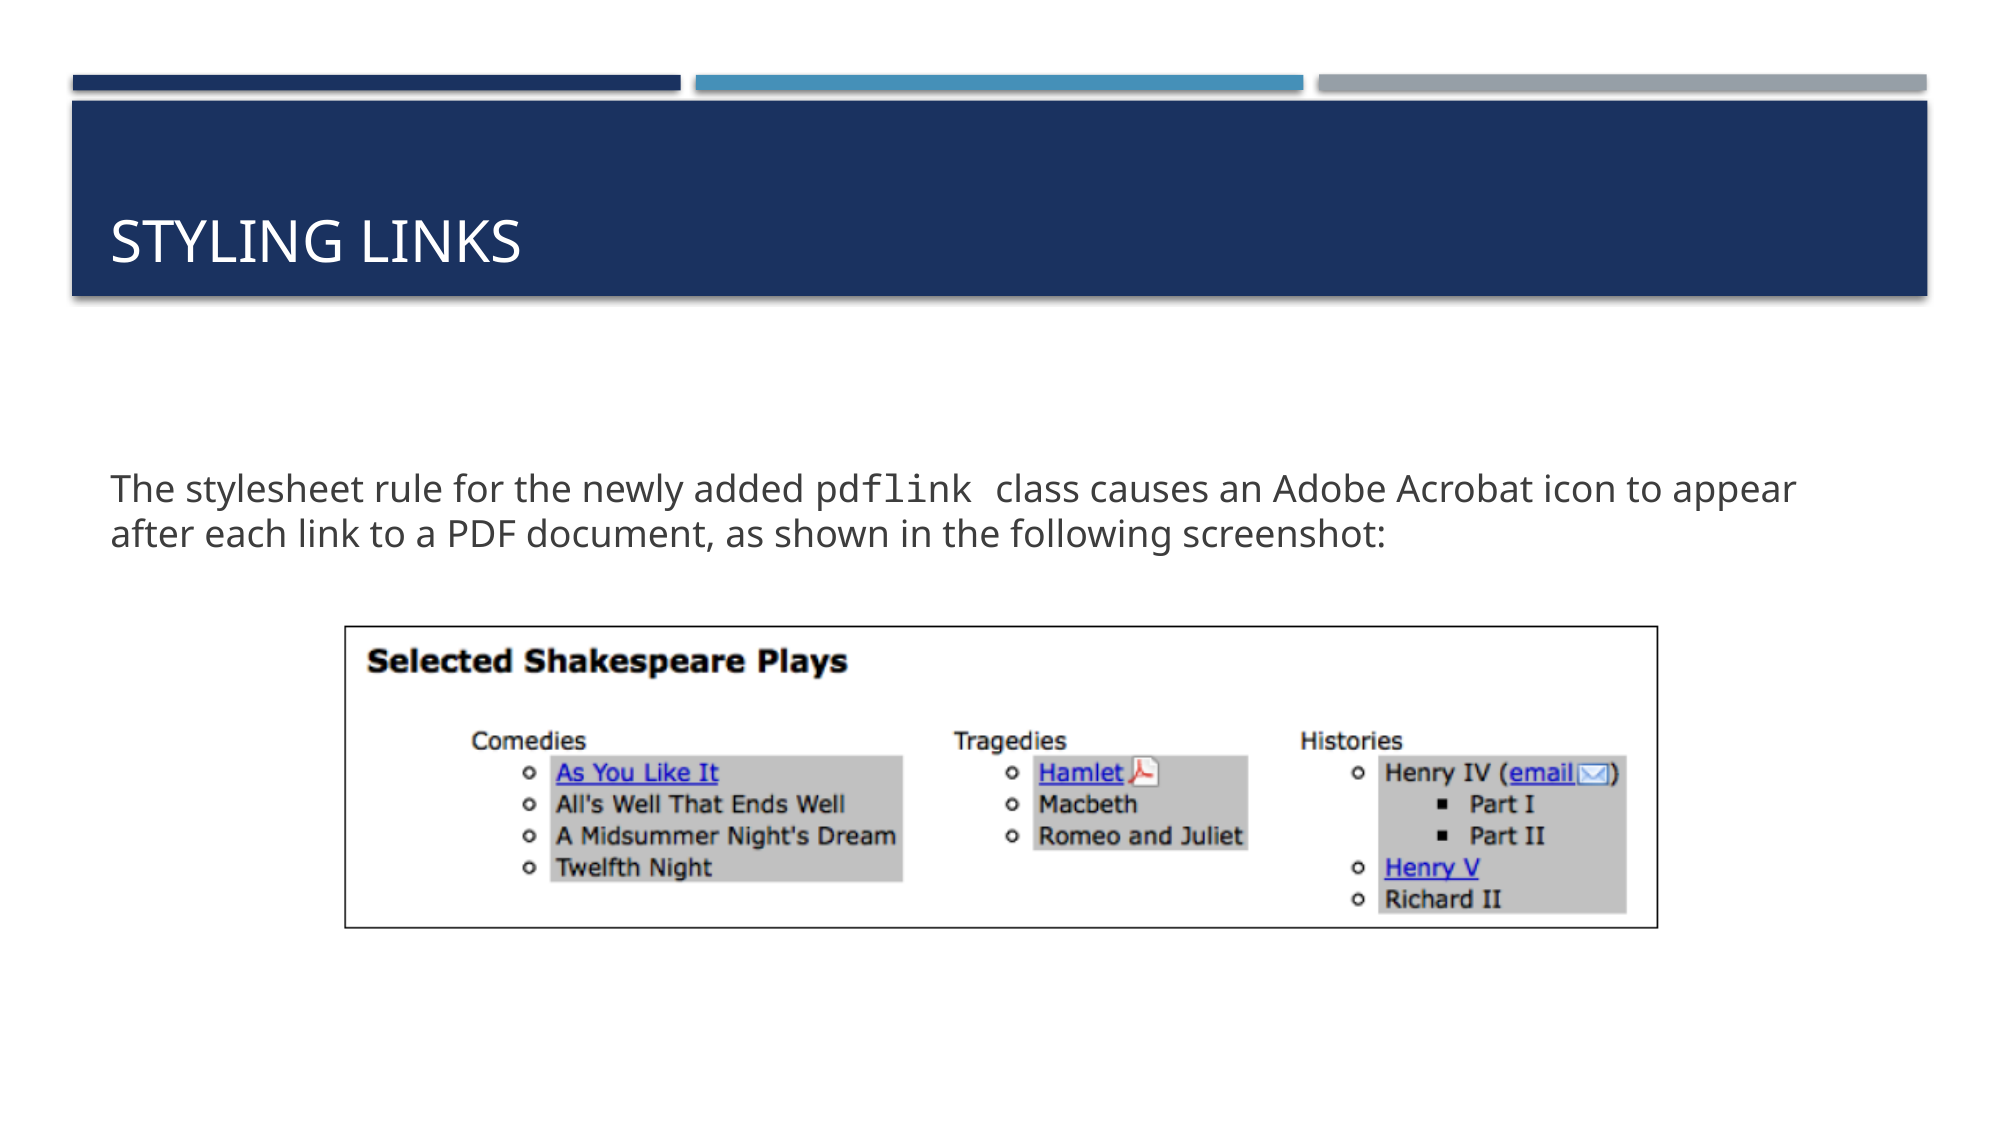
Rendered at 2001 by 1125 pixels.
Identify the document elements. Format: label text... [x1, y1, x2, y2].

list The stylesheet rule for the newly added pdflink class causes an Adobe Acrobat icon to appear after each link to a PDF document, as shown in the following screenshot: [95, 327, 1905, 1125]
title Styling links [95, 115, 1905, 282]
picture [329, 615, 1671, 943]
